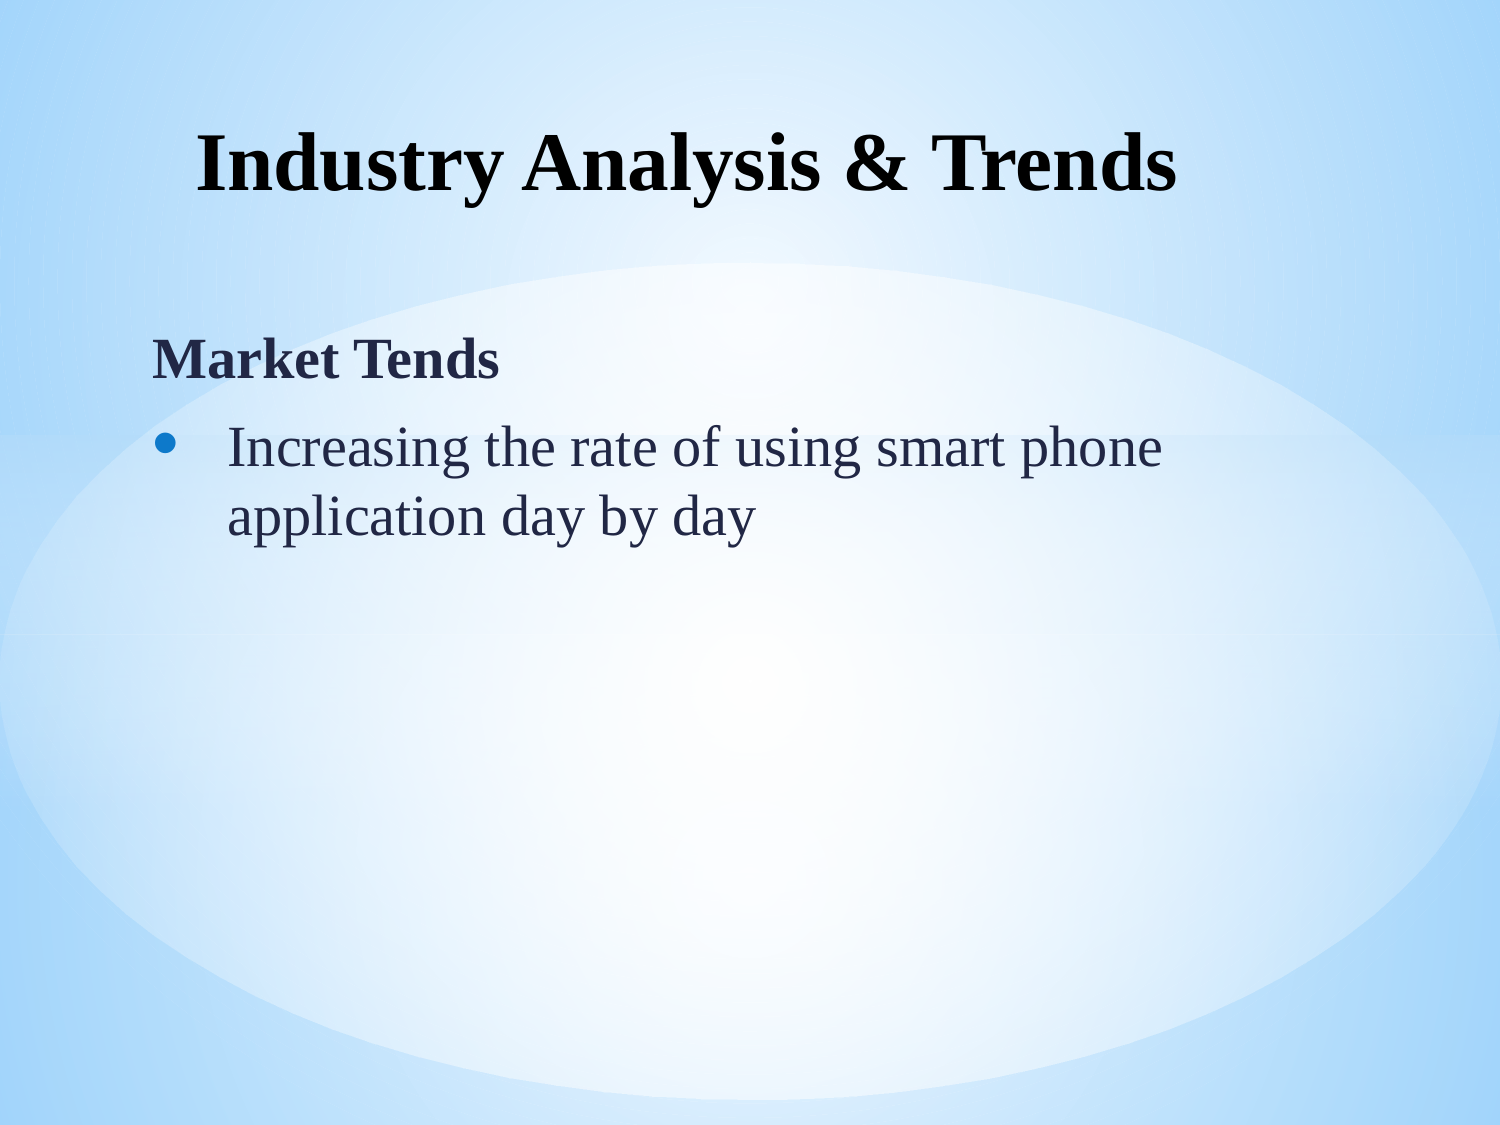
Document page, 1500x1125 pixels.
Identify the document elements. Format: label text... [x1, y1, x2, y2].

title Industry Analysis & Trends [150, 99, 1328, 263]
subtitle Market Tends Increasing the rate of using smart phone application day by day [137, 312, 1338, 1038]
